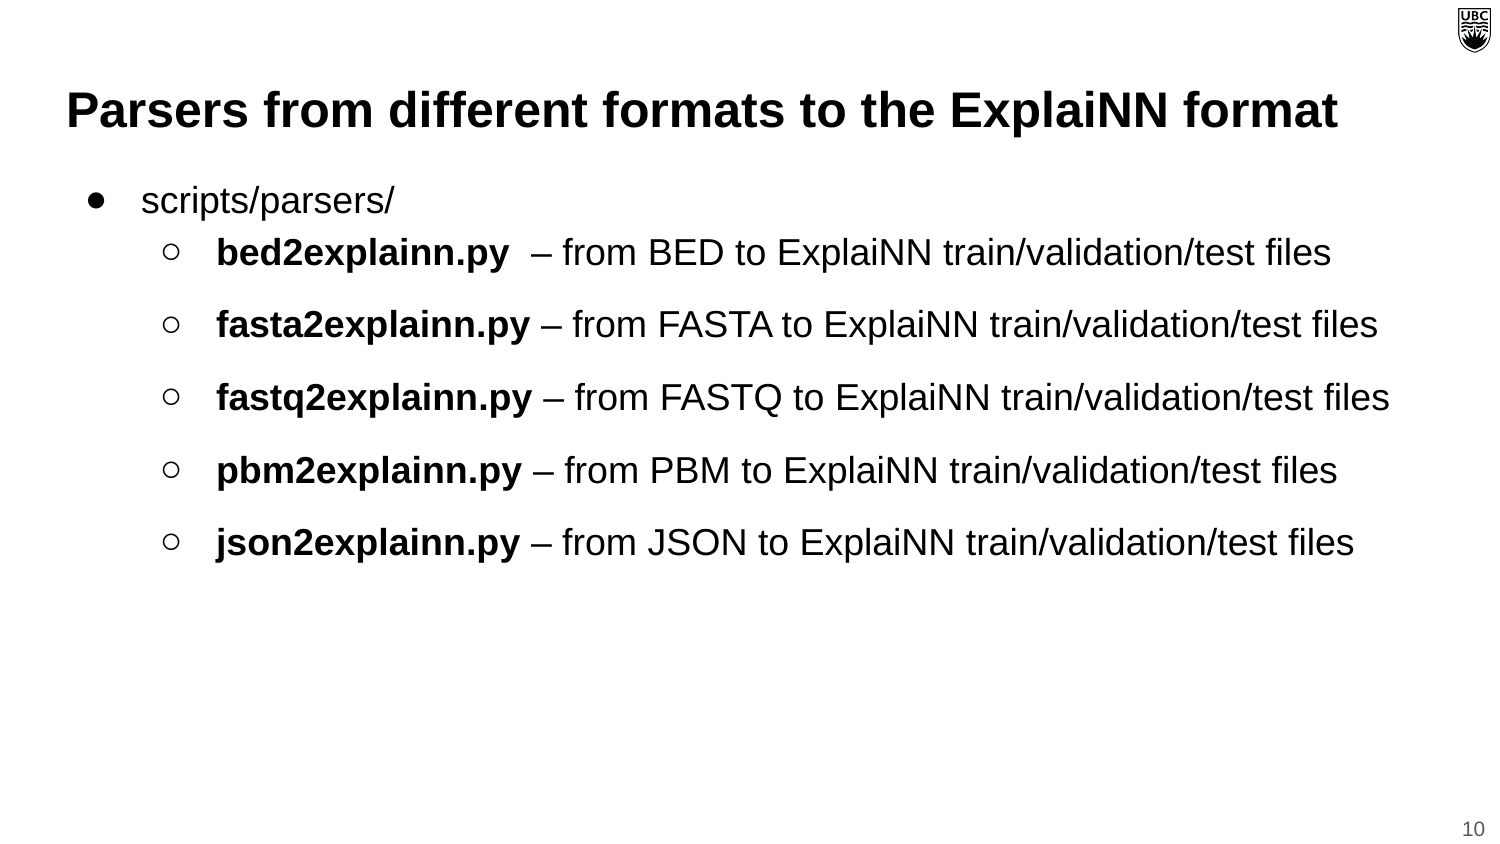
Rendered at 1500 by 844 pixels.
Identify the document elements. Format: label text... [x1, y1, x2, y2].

list scripts/parsers/ bed2explainn.py – from BED to ExplaiNN train/validation/test files fasta2explainn.py – from FASTA to ExplaiNN train/validation/test files fastq2explainn.py – from FASTQ to ExplaiNN train/validation/test files pbm2explainn.py – from PBM to ExplaiNN train/validation/test files json2explainn.py – from JSON to ExplaiNN train/validation/test files [51, 154, 1449, 844]
slide_number ‹#› [1449, 795, 1500, 844]
picture [1457, 8, 1492, 53]
title Parsers from different formats to the ExplaiNN format [51, 60, 1449, 154]
